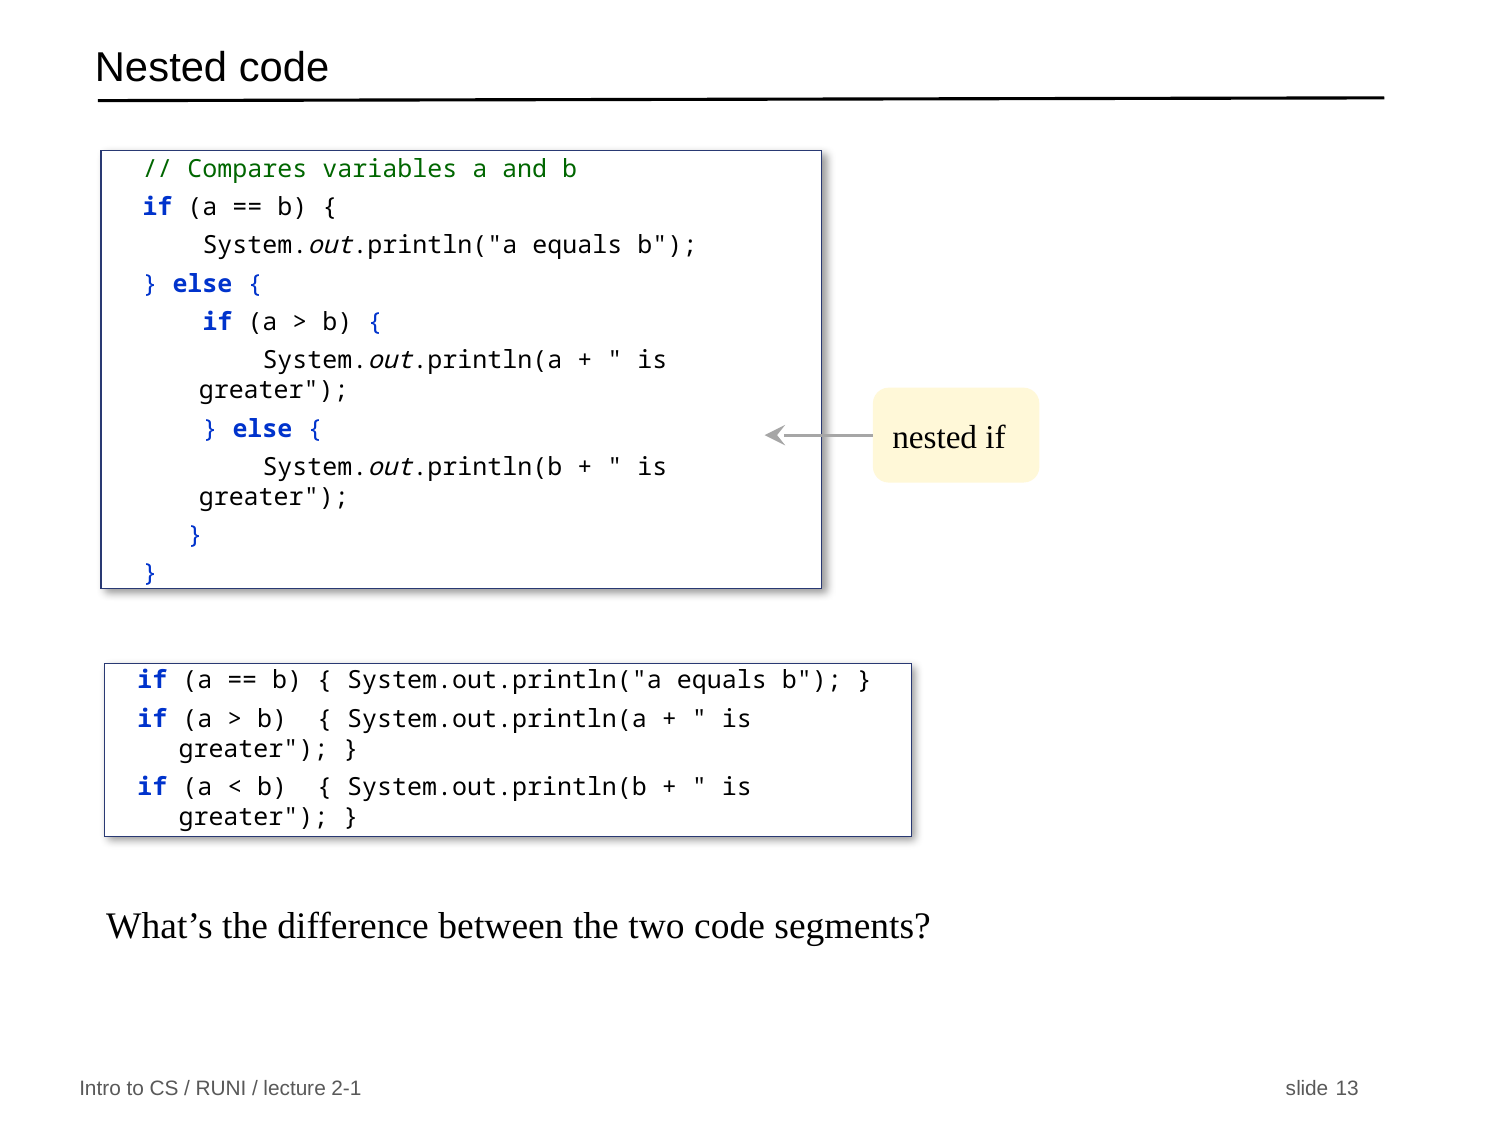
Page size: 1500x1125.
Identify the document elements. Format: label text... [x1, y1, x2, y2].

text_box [764, 387, 1040, 483]
text_box // Compares variables a and b if (a == b) { System.out.println("a equals b"); } else { if (a > b) { System.out.println(a + " is greater"); } else { System.out.println(b + " is greater"); } } [101, 150, 822, 589]
title Nested code [79, 33, 1371, 109]
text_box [90, 663, 1097, 980]
